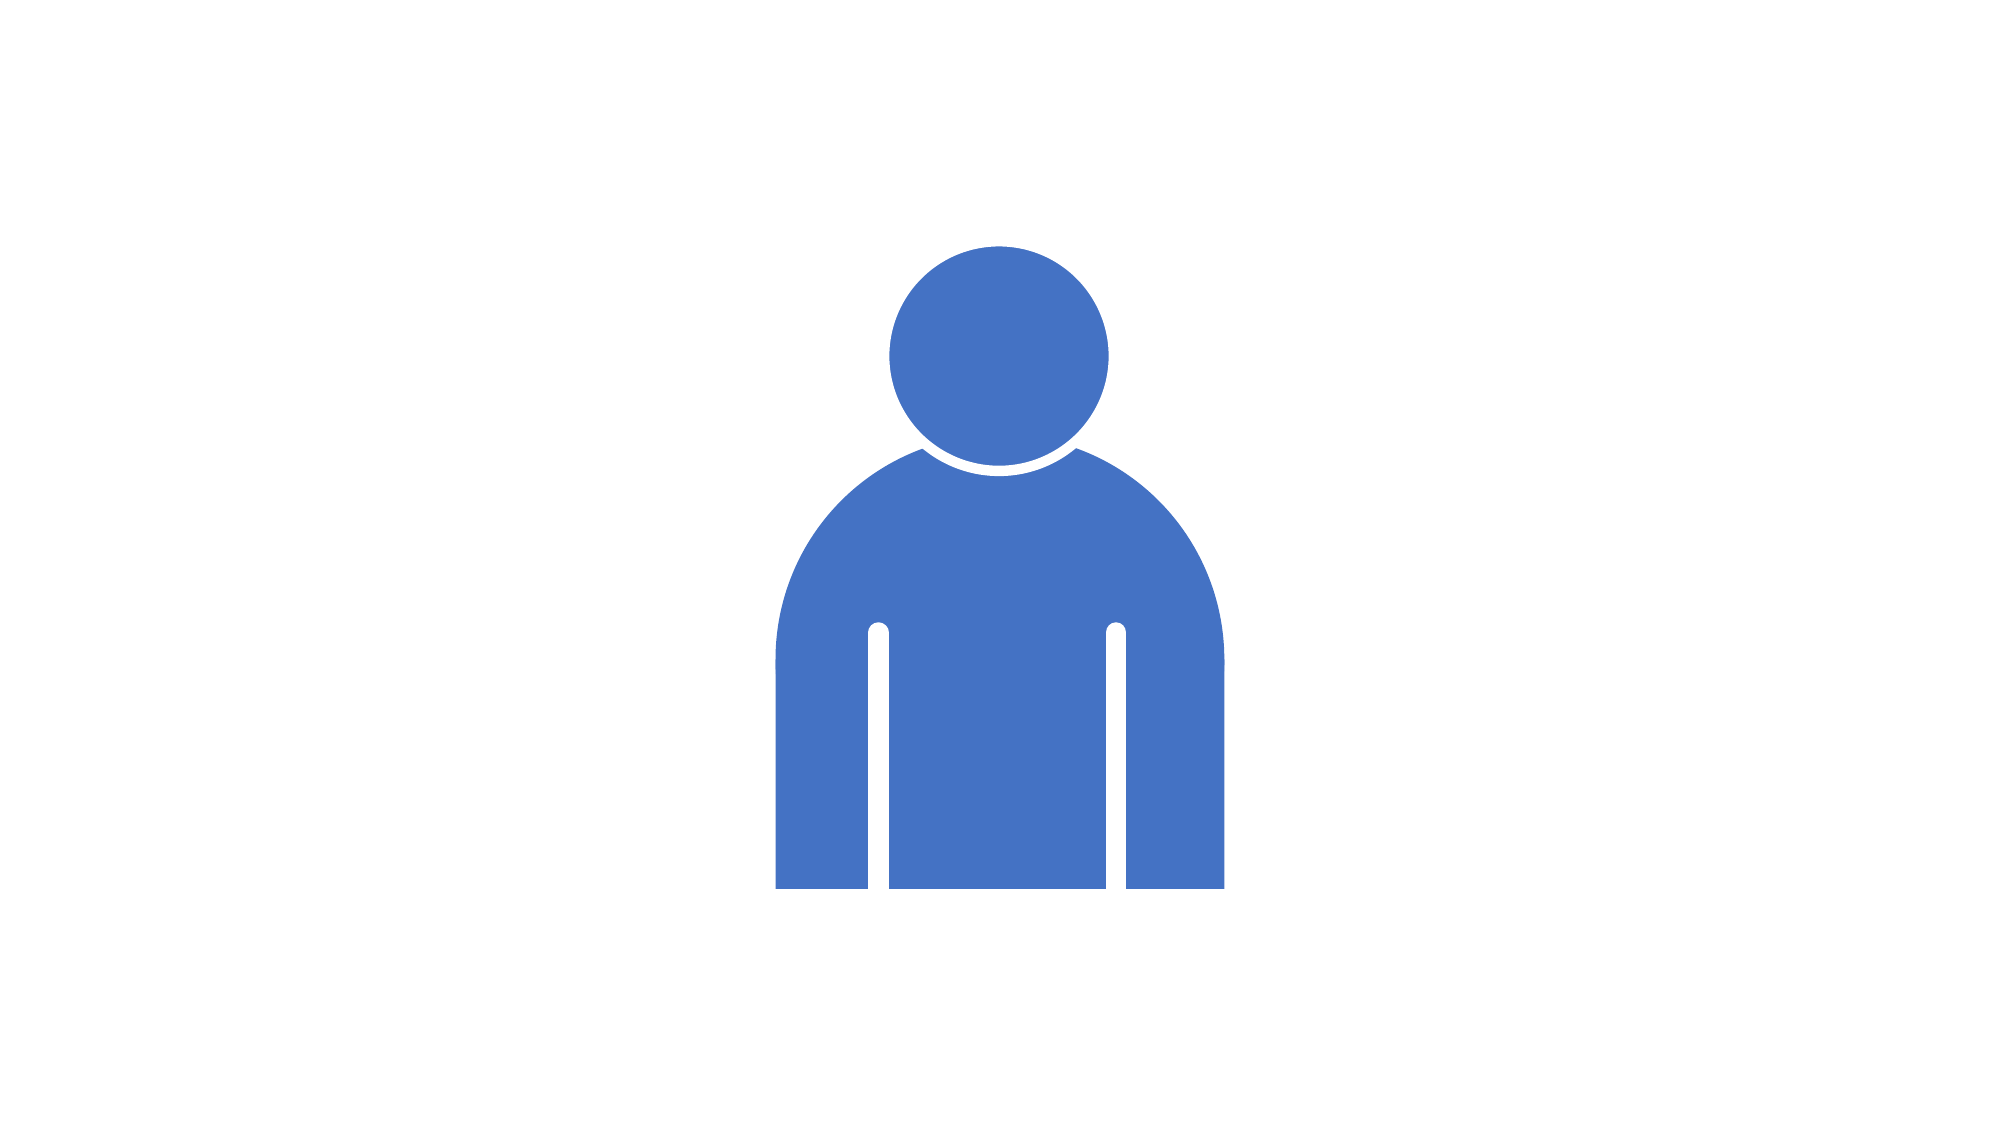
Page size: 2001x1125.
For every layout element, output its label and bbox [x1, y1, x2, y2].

text_box [775, 241, 1225, 934]
